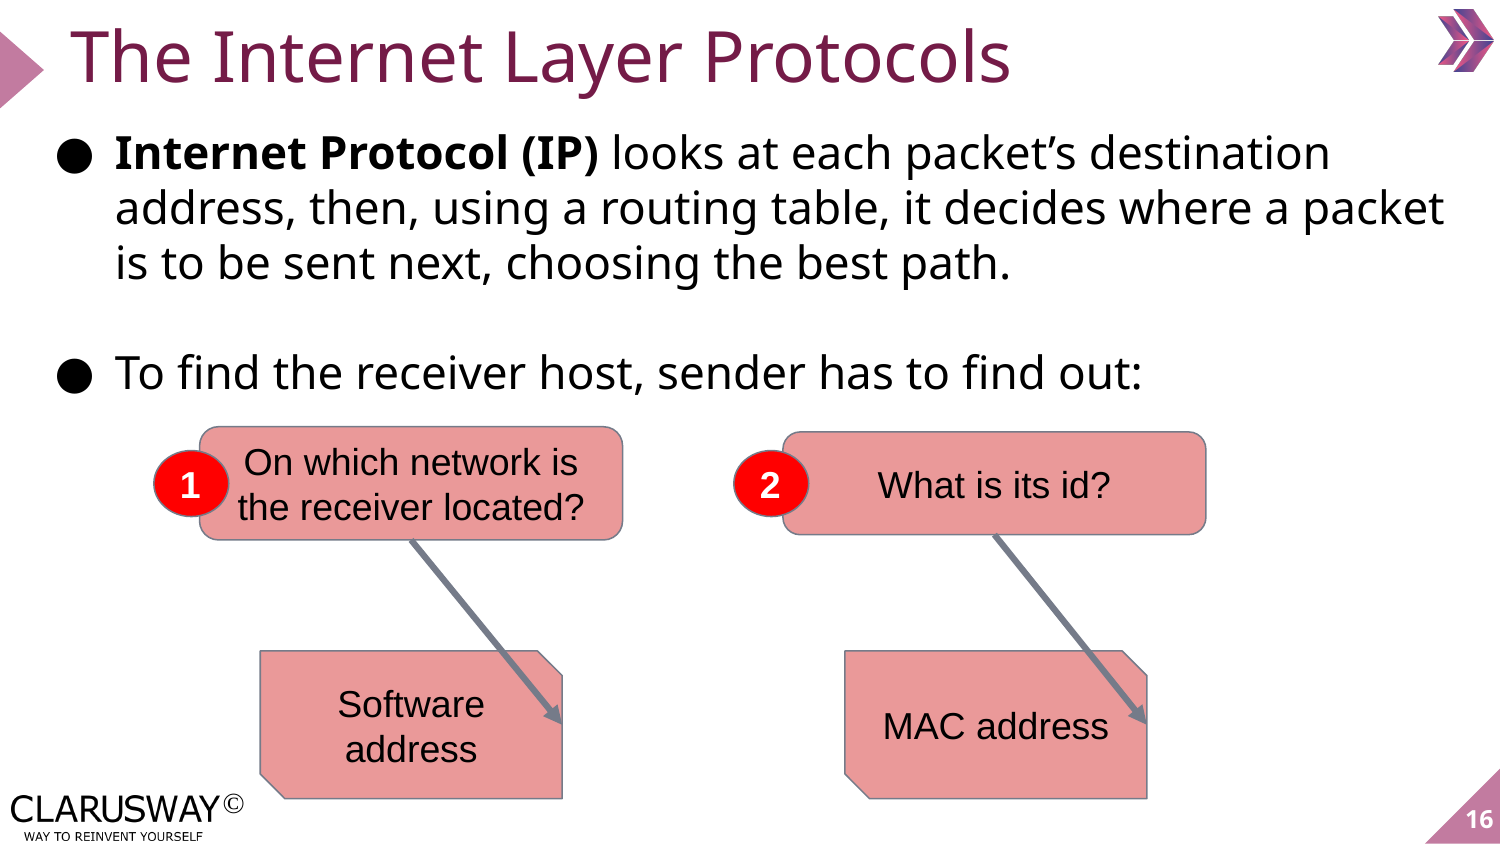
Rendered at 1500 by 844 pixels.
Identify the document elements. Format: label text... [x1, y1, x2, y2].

text_box Software address [260, 650, 563, 799]
slide_number 16 [1418, 760, 1494, 838]
text_box 2 [733, 450, 809, 517]
text_box MAC address [844, 650, 1147, 799]
text_box 1 [153, 450, 229, 517]
text_box Internet Protocol (IP) looks at each packet’s destination address, then, using a routing table, it decides where a packet is to be sent next, choosing the best path. To find the receiver host, sender has to find out: [25, 108, 1475, 492]
picture [1438, 9, 1494, 72]
text_box On which network is the receiver located? [199, 426, 623, 540]
title The Internet Layer Protocols [70, 28, 1472, 108]
text_box What is its id? [782, 431, 1206, 535]
picture [11, 795, 220, 841]
